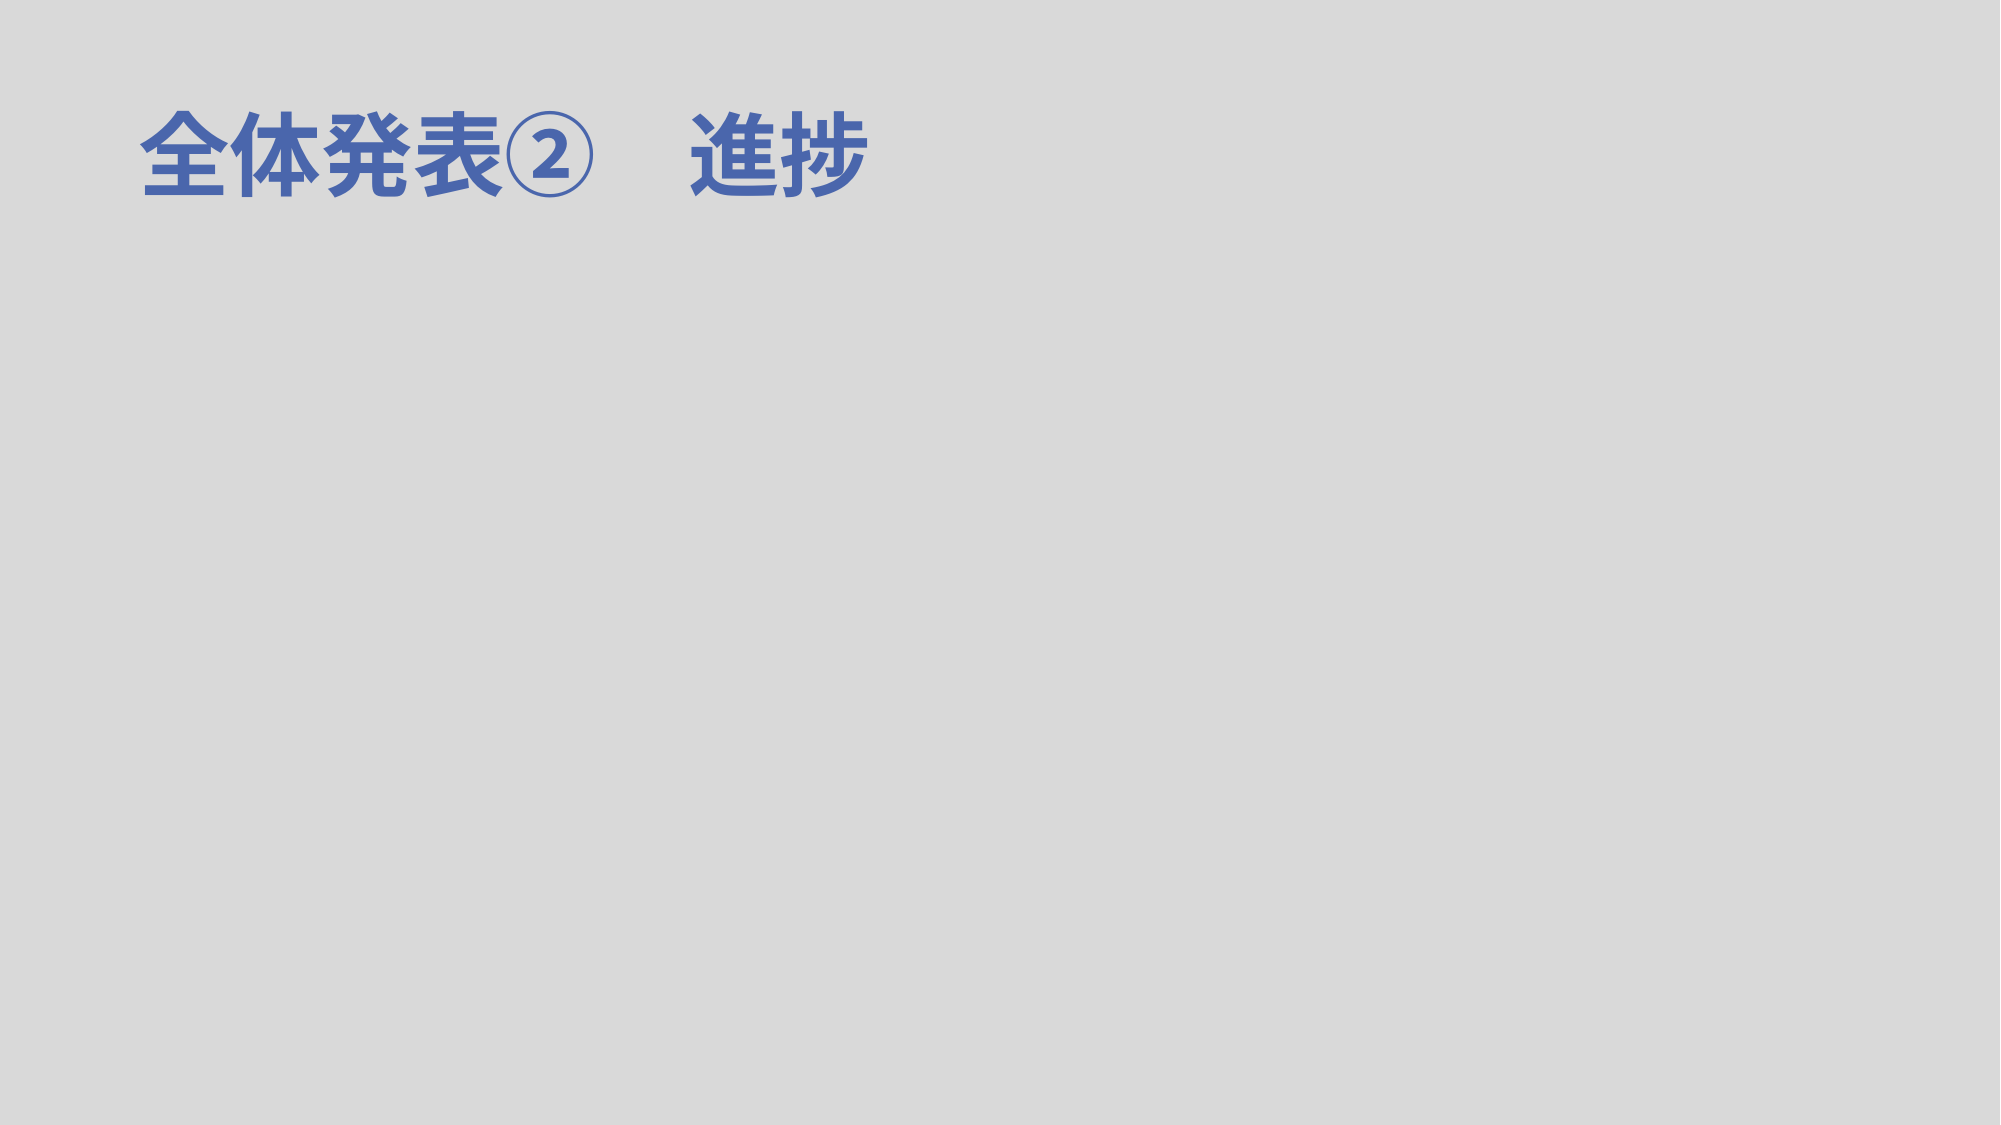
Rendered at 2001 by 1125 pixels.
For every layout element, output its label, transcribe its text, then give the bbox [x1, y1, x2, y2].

title 全体発表② 進捗 [123, 50, 1849, 269]
